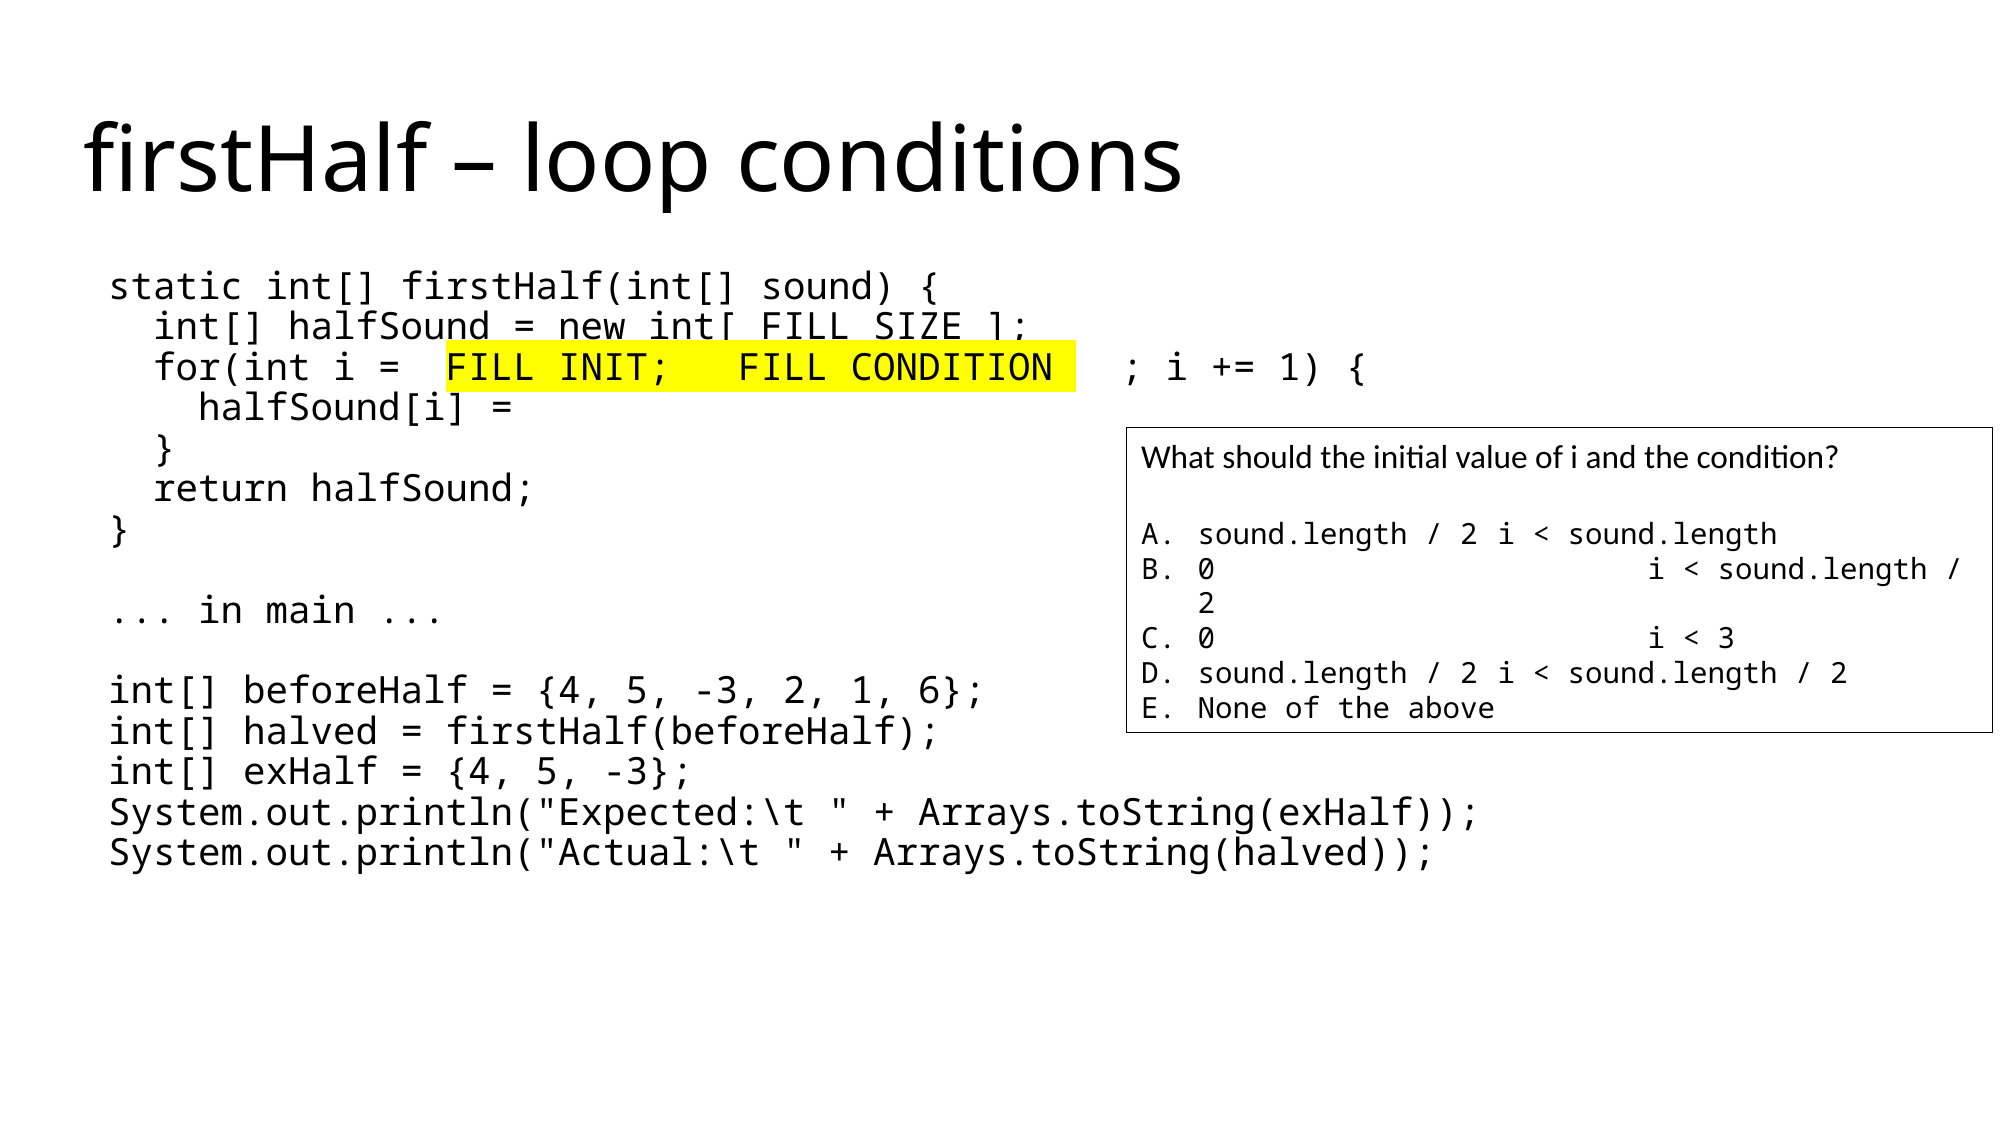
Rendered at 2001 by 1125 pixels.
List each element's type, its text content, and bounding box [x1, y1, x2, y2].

text_box What should the initial value of i and the condition? sound.length / 2 i < sound.length 0 i < sound.length / 2 0 i < 3 sound.length / 2 i < sound.length / 2 None of the above [1126, 427, 1993, 733]
list static int[] firstHalf(int[] sound) { int[] halfSound = new int[ FILL SIZE ]; for(int i = FILL INIT; FILL CONDITION ; i += 1) { halfSound[i] = } return halfSound; } ... in main ... int[] beforeHalf = {4, 5, -3, 2, 1, 6}; int[] halved = firstHalf(beforeHalf); int[] exHalf = {4, 5, -3}; System.out.println("Expected:\t " + Arrays.toString(exHalf)); System.out.println("Actual:\t " + Arrays.toString(halved)); [68, 252, 1932, 1000]
title firstHalf – loop conditions [68, 97, 1932, 223]
